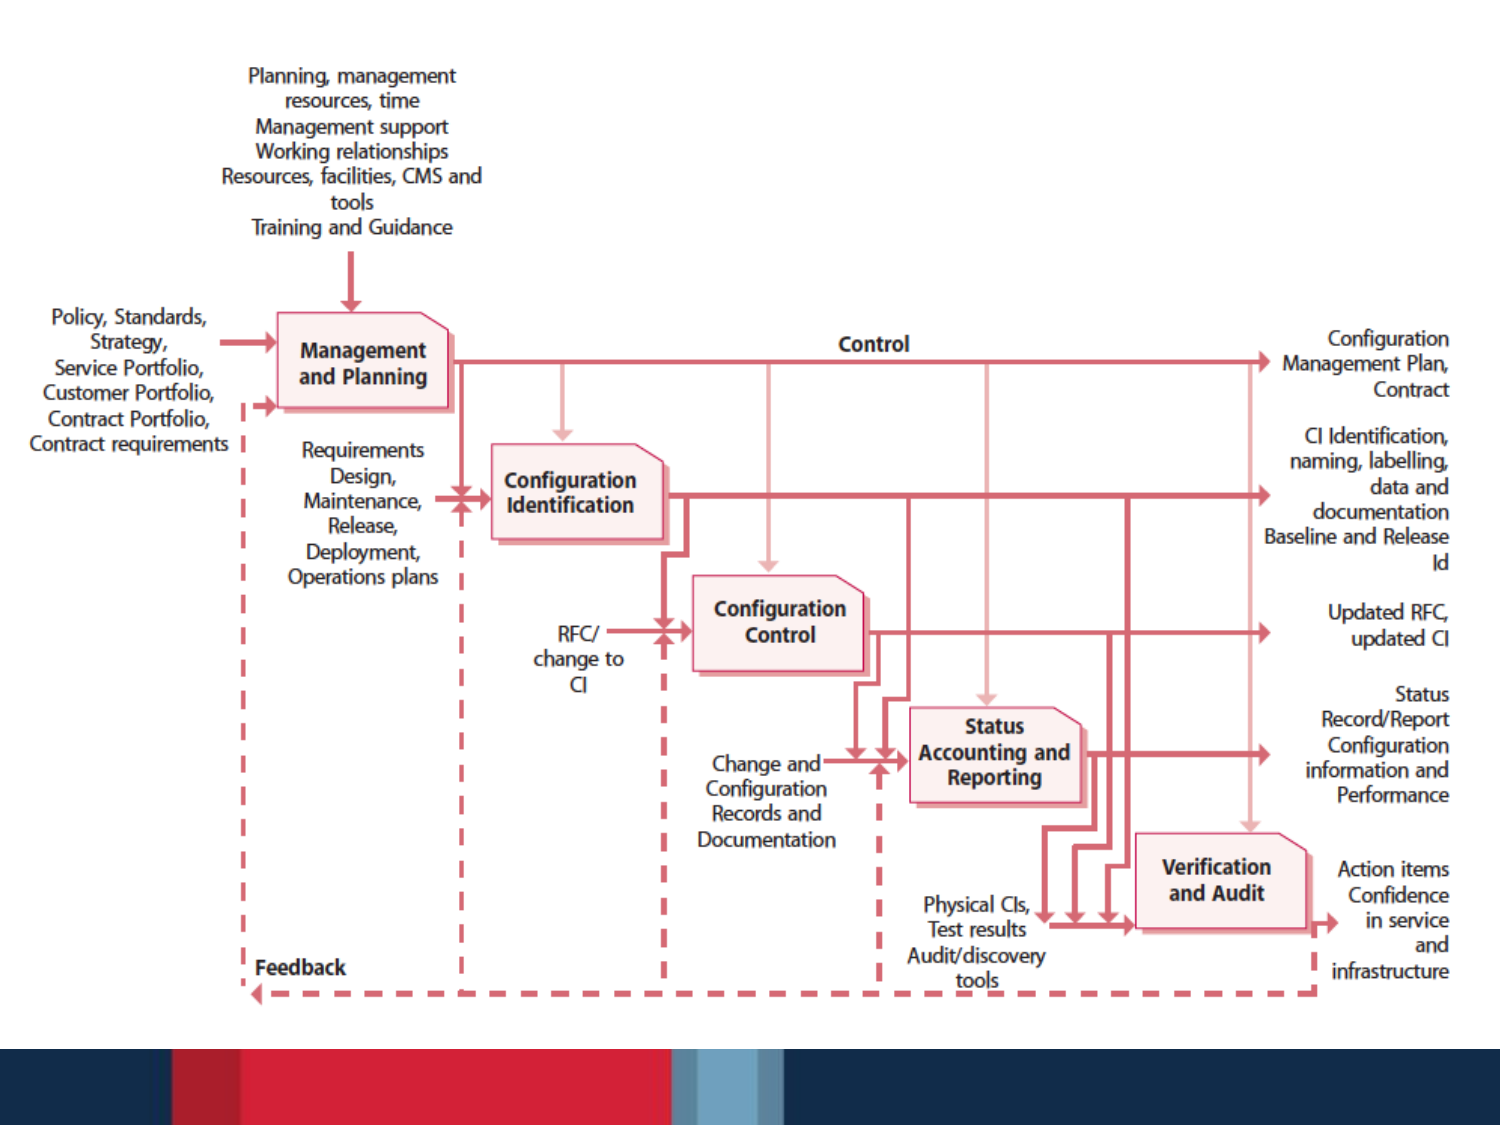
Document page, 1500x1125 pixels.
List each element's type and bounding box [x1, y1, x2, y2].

picture [0, 1049, 1500, 1125]
picture [20, 65, 1480, 1026]
